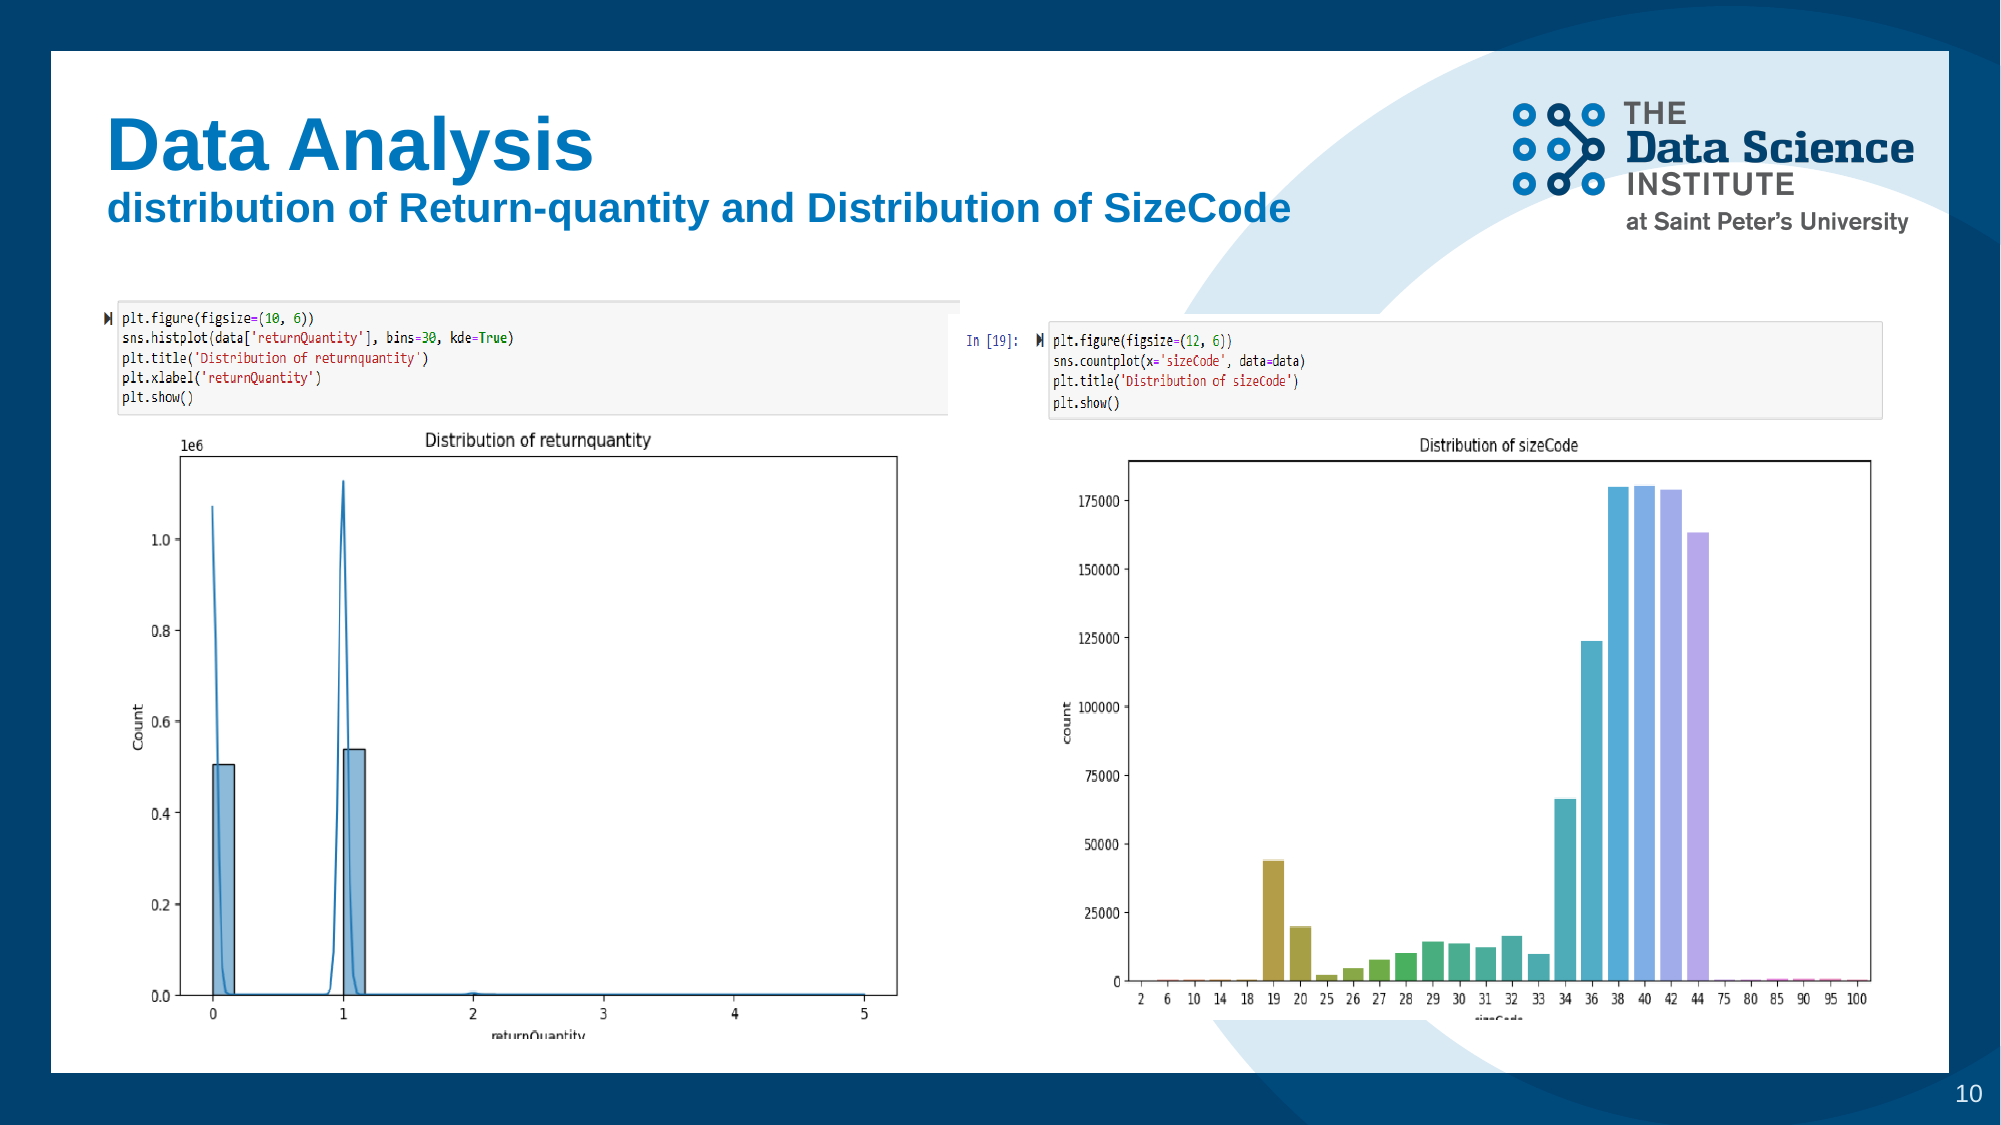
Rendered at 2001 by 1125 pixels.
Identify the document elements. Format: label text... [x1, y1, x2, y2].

picture [1817, 100, 1916, 237]
picture [102, 294, 1898, 1039]
title Data Analysis distribution of Return-quantity and Distribution of SizeCode [91, 59, 1817, 278]
